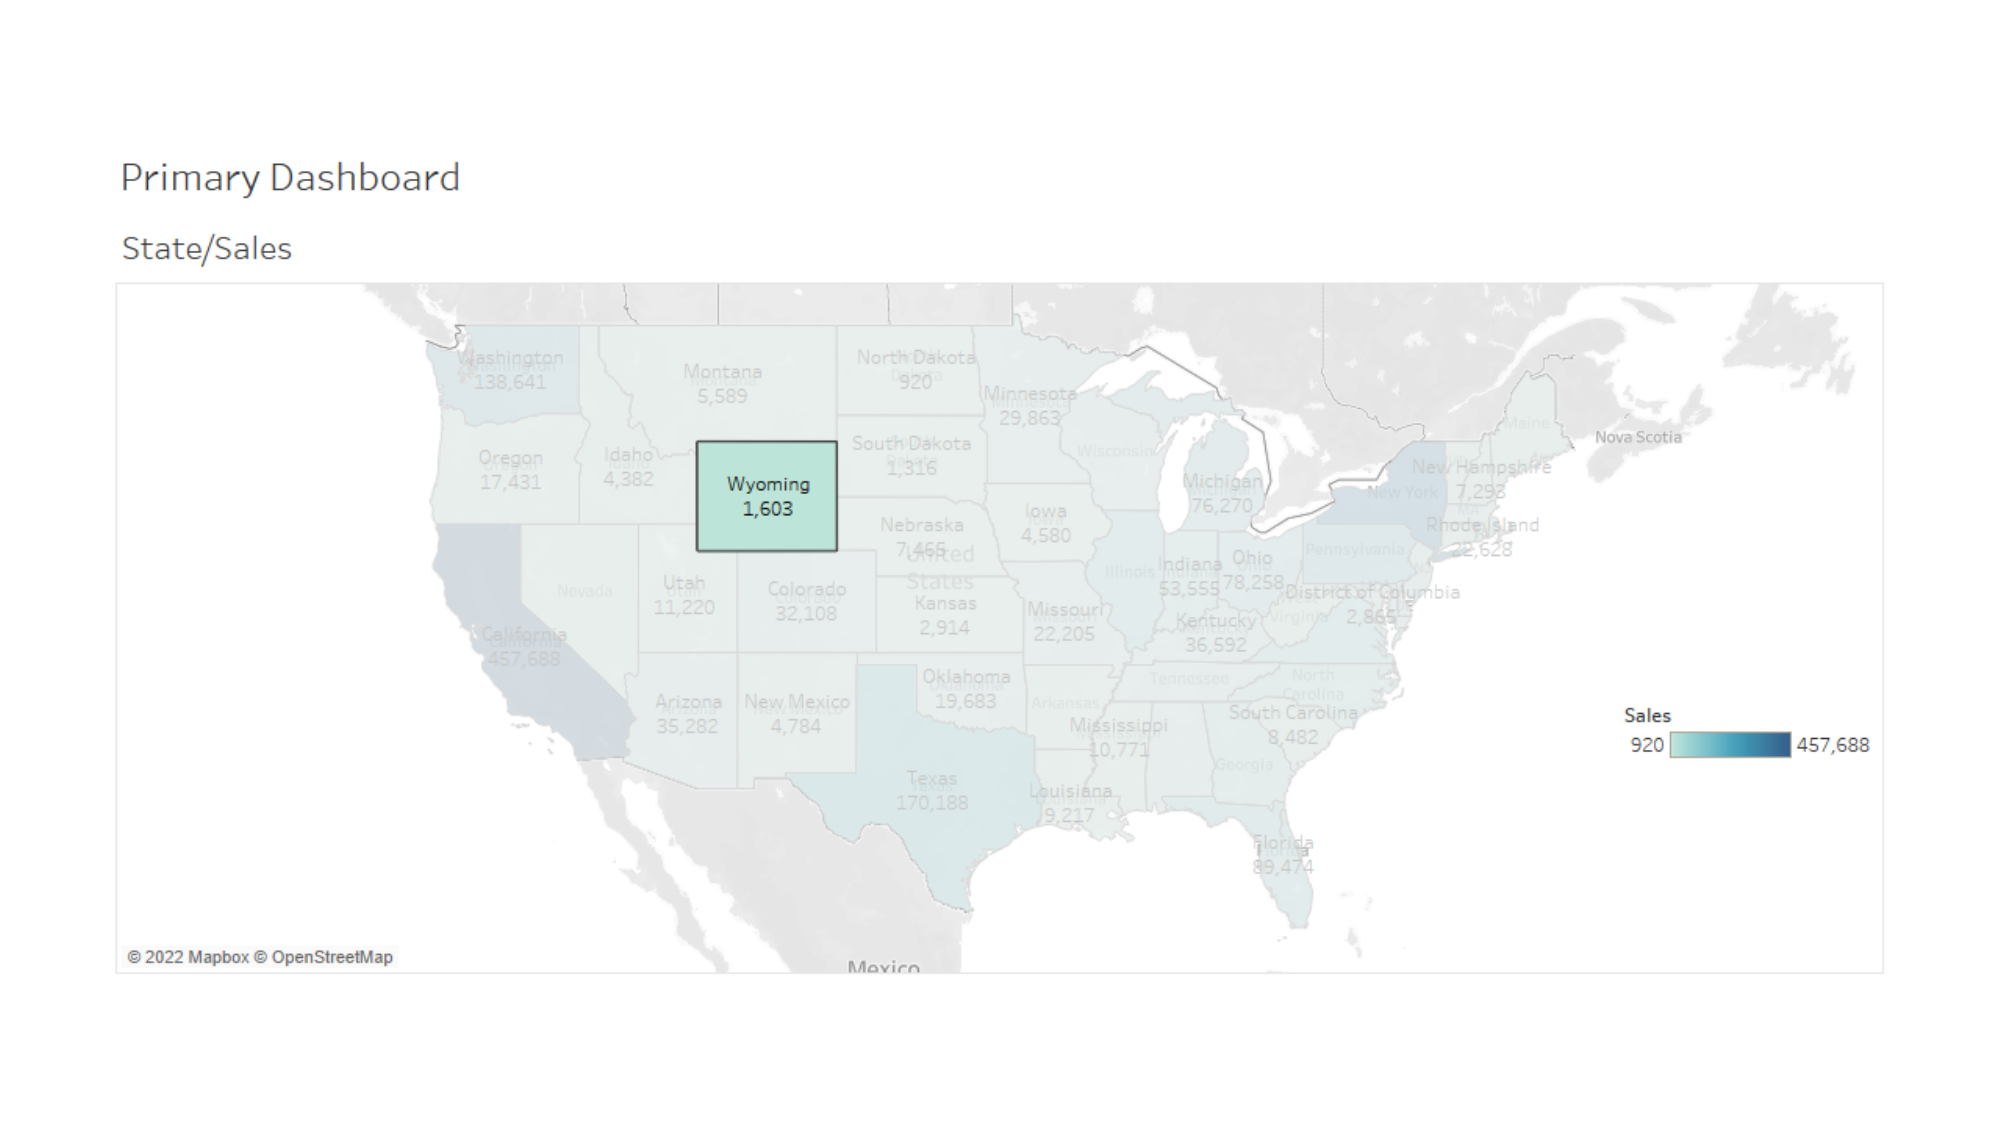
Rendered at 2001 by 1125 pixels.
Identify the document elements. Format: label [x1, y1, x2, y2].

picture [97, 131, 1903, 993]
